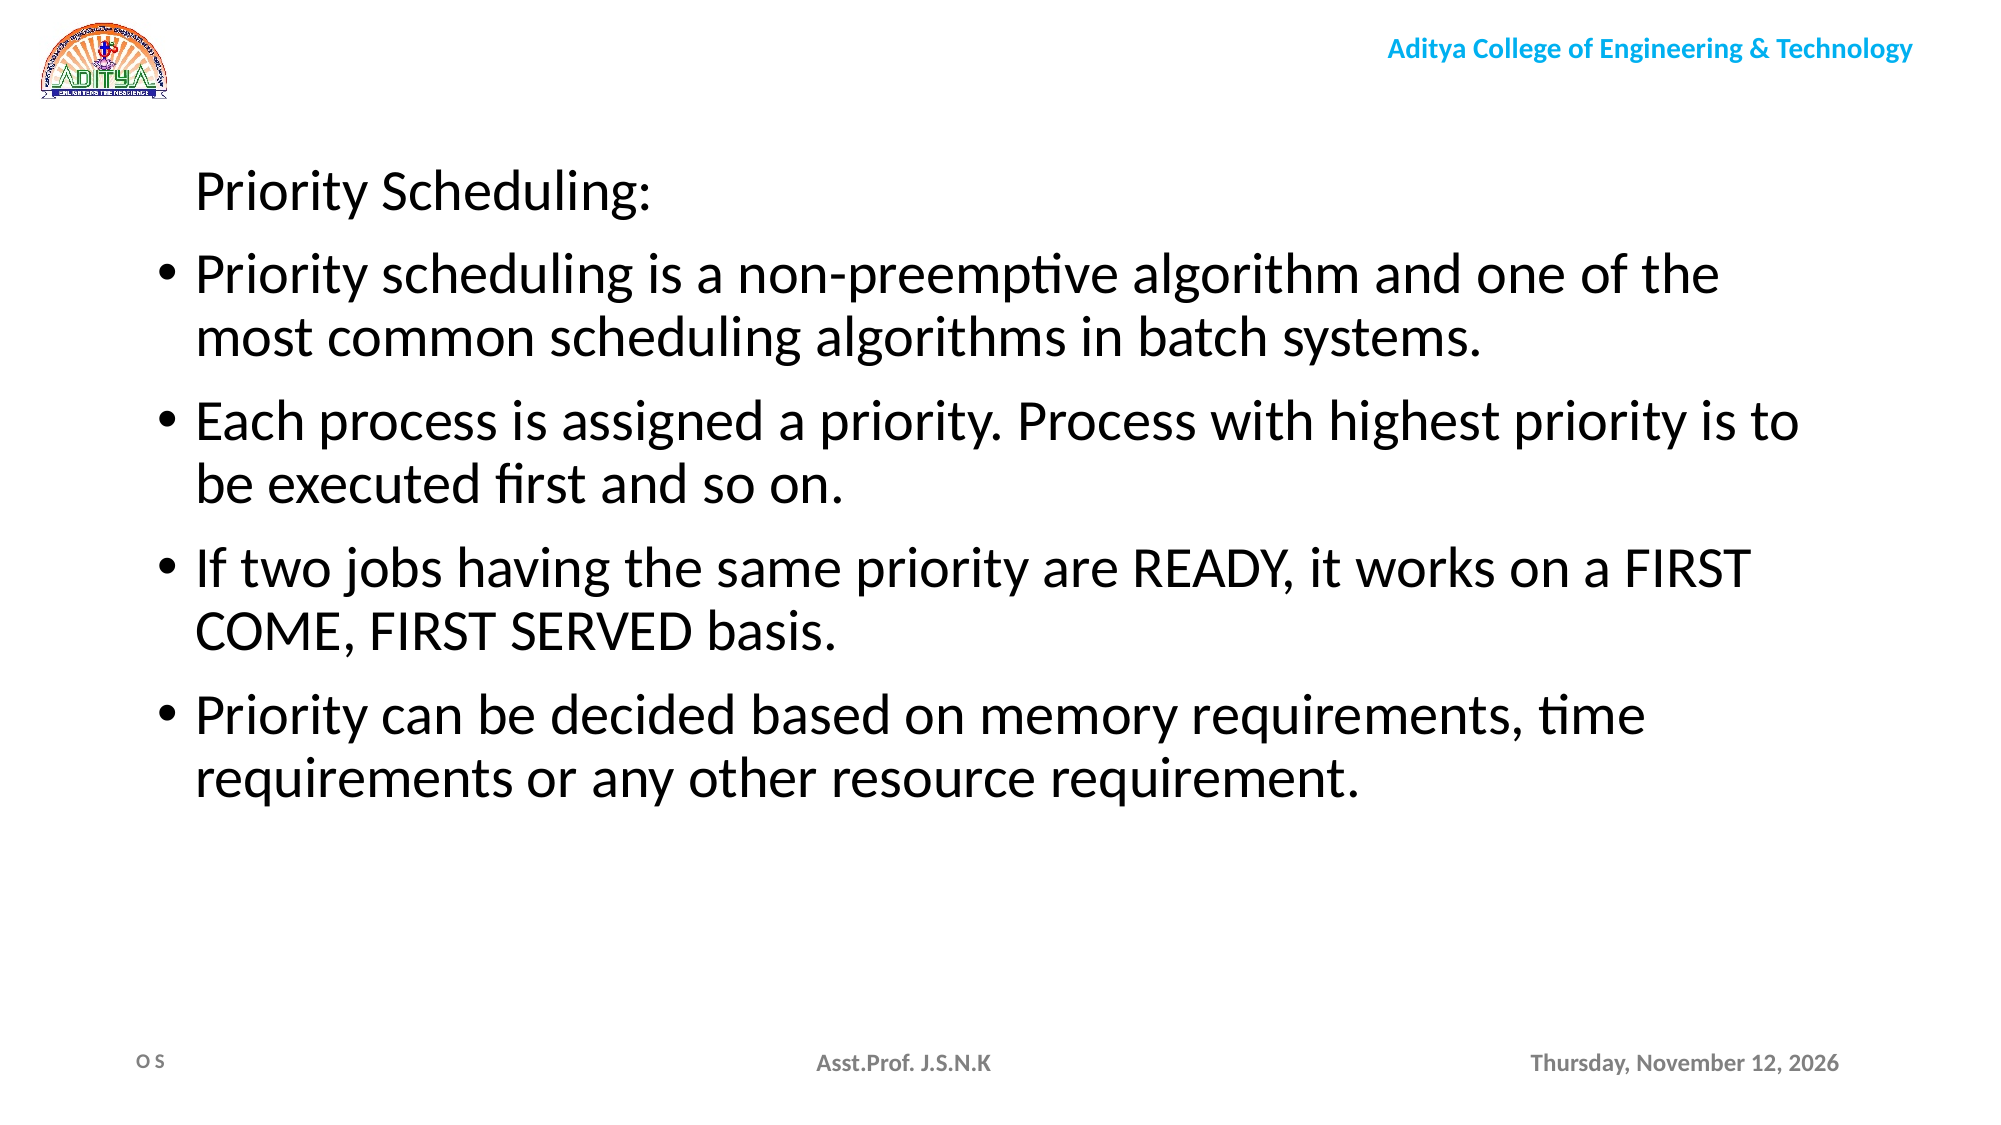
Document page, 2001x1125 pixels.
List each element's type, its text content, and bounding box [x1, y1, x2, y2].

list Priority Scheduling: Priority scheduling is a non-preemptive algorithm and one of the most common scheduling algorithms in batch systems. Each process is assigned a priority. Process with highest priority is to be executed first and so on. If two jobs having the same priority are READY, it works on a FIRST COME, FIRST SERVED basis. Priority can be decided based on memory requirements, time requirements or any other resource requirement. [142, 152, 1868, 1000]
footer Asst.Prof. J.S.N.K [678, 1031, 1129, 1092]
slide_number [1515, 1031, 1861, 1092]
picture [39, 22, 168, 99]
